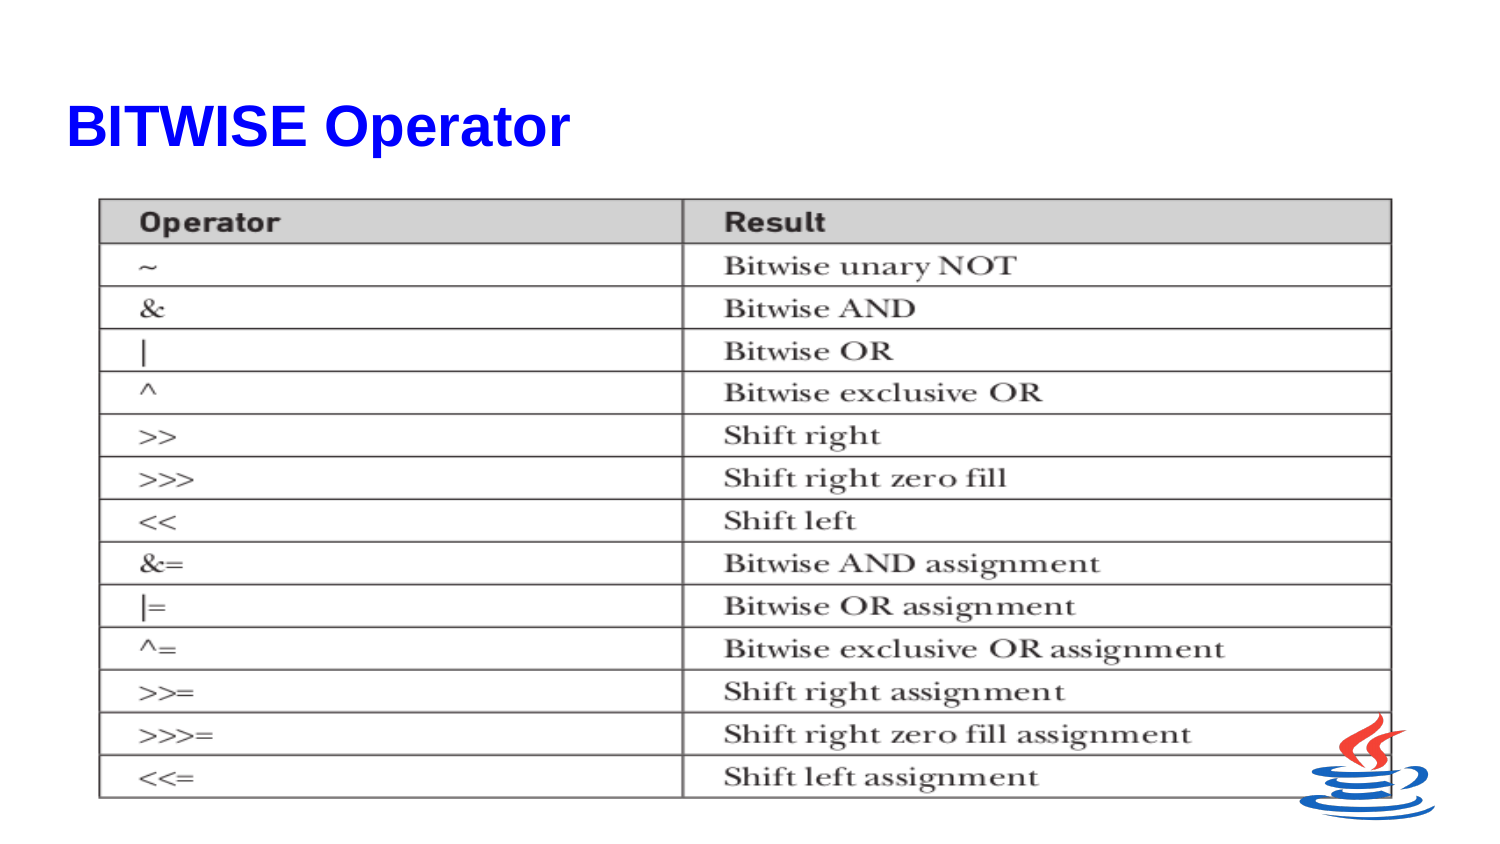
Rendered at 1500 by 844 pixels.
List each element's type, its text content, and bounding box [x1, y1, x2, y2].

title BITWISE Operator [51, 72, 1449, 167]
picture [83, 179, 1475, 831]
